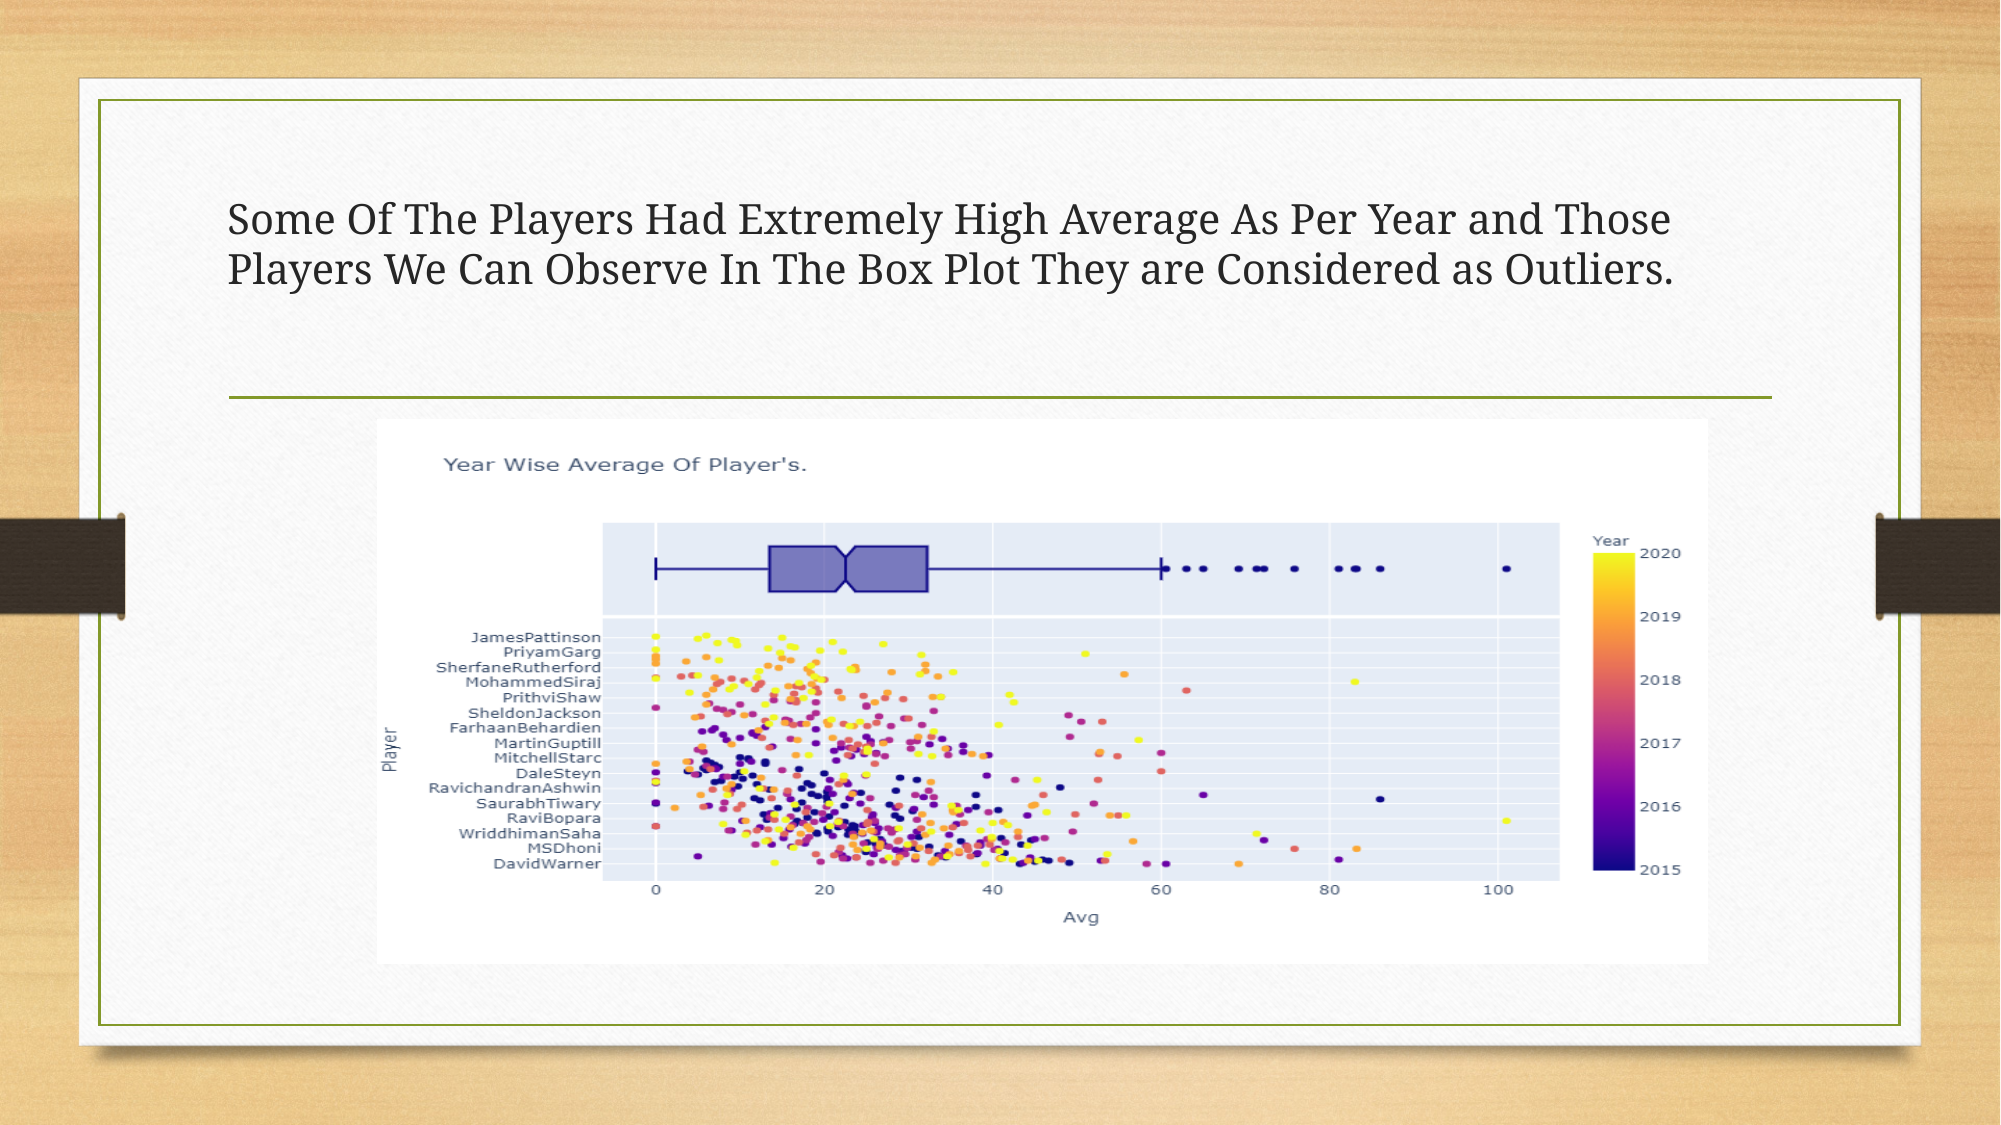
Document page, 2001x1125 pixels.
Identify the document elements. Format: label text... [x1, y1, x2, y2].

picture [0, 0, 2001, 1125]
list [376, 419, 1709, 964]
title Some Of The Players Had Extremely High Average As Per Year and Those Players We Can Observe In The Box Plot They are Considered as Outliers. [212, 161, 1788, 375]
